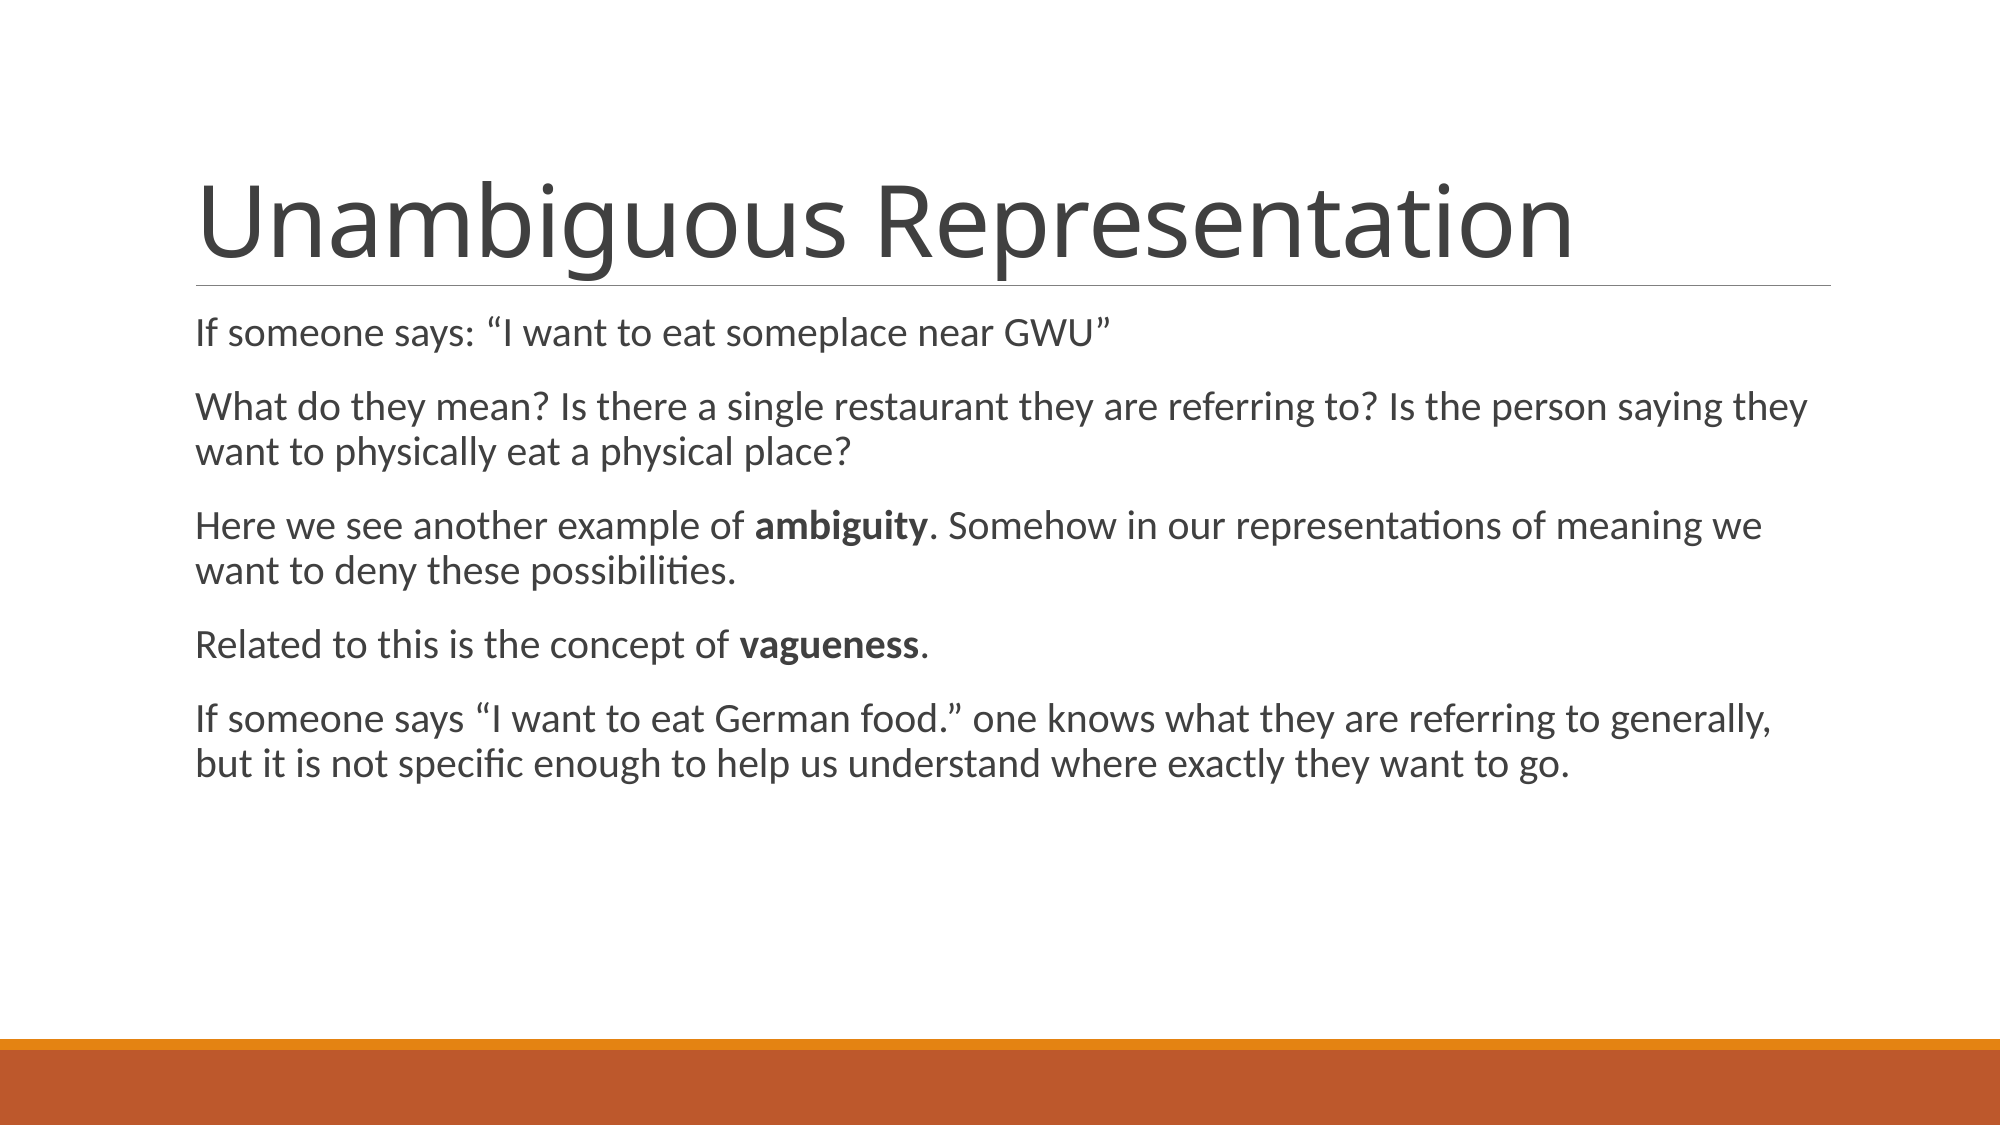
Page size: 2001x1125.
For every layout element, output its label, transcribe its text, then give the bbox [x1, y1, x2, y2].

list If someone says: “I want to eat someplace near GWU” What do they mean? Is there a single restaurant they are referring to? Is the person saying they want to physically eat a physical place? Here we see another example of ambiguity. Somehow in our representations of meaning we want to deny these possibilities. Related to this is the concept of vagueness. If someone says “I want to eat German food.” one knows what they are referring to generally, but it is not specific enough to help us understand where exactly they want to go. [180, 302, 1830, 963]
title Unambiguous Representation [180, 47, 1830, 285]
